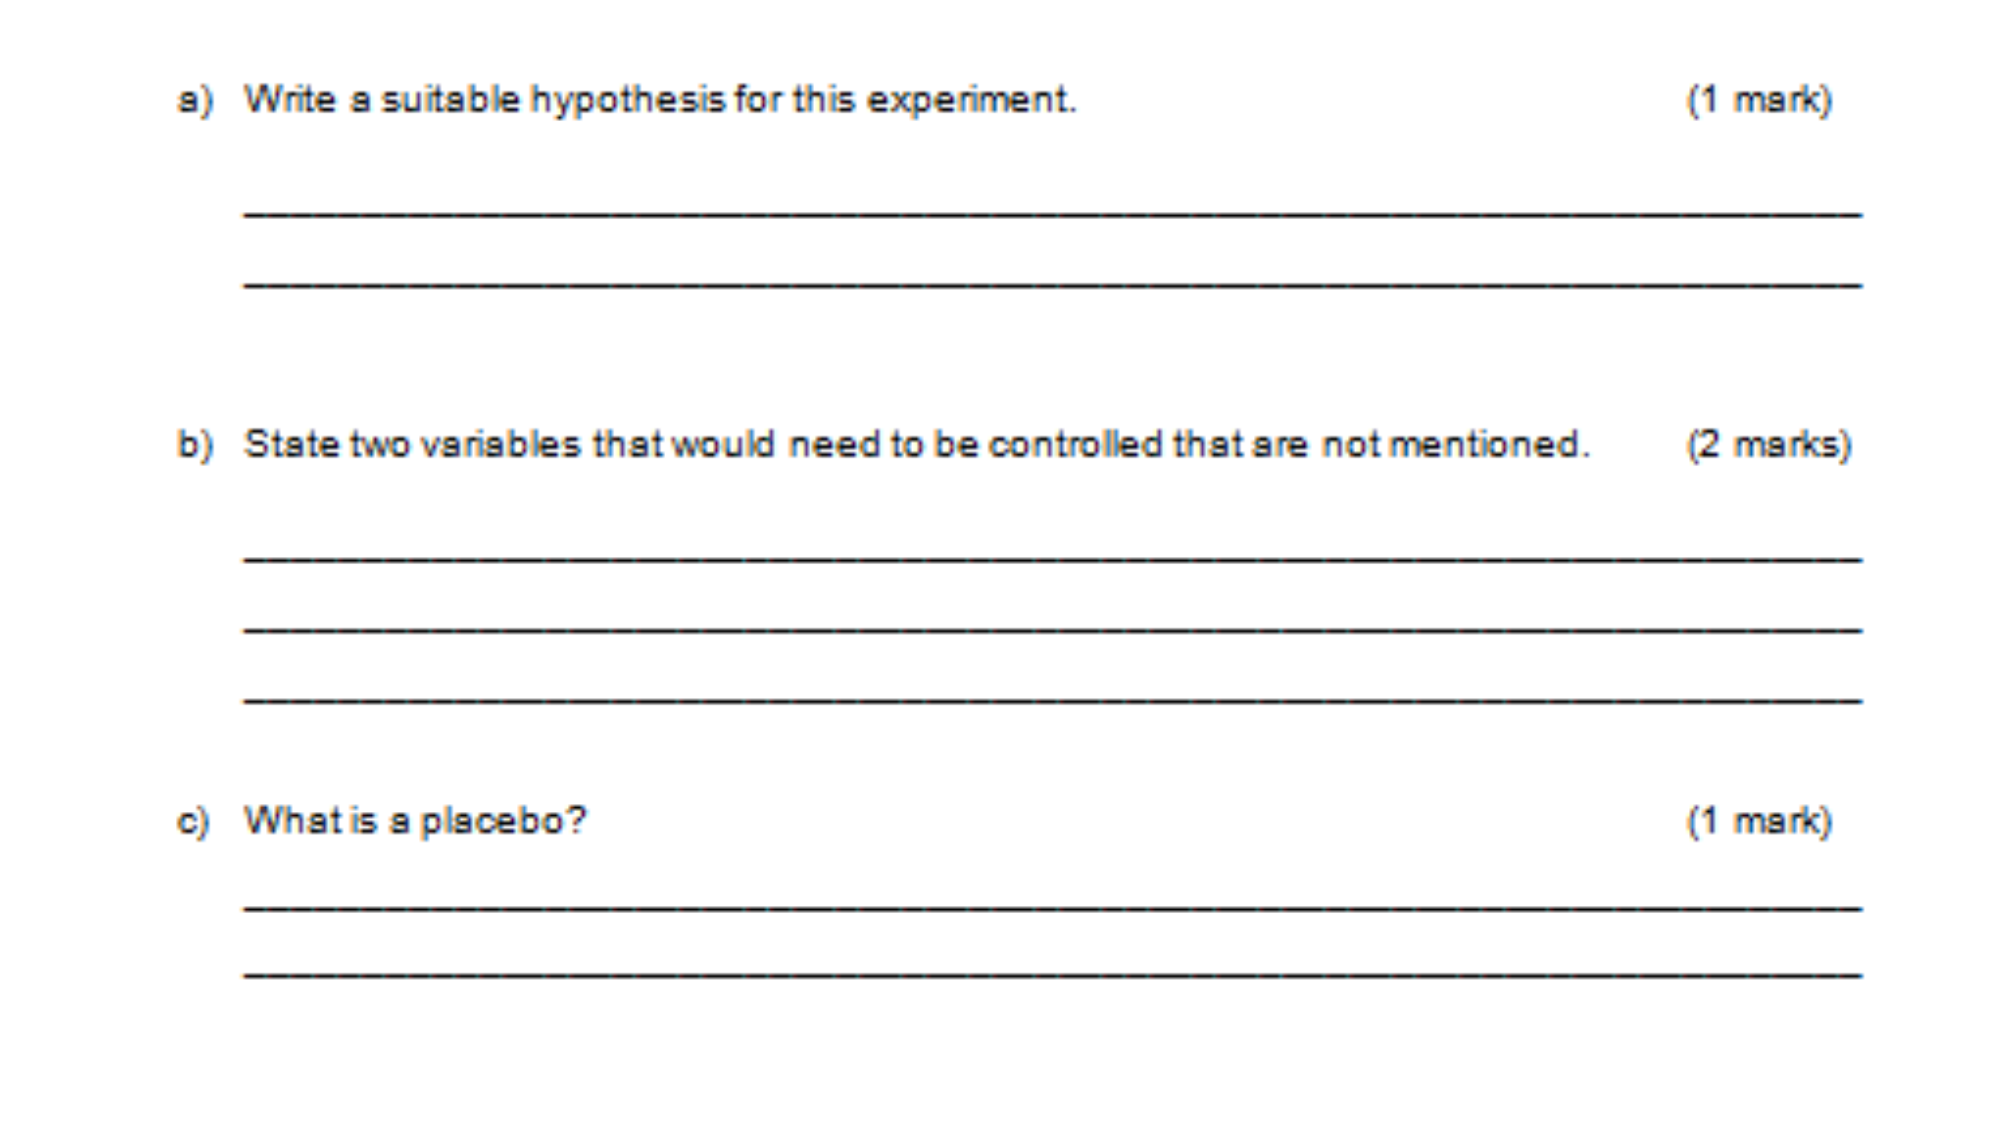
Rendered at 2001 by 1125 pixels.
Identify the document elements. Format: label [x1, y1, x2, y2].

picture [77, 23, 1939, 1059]
